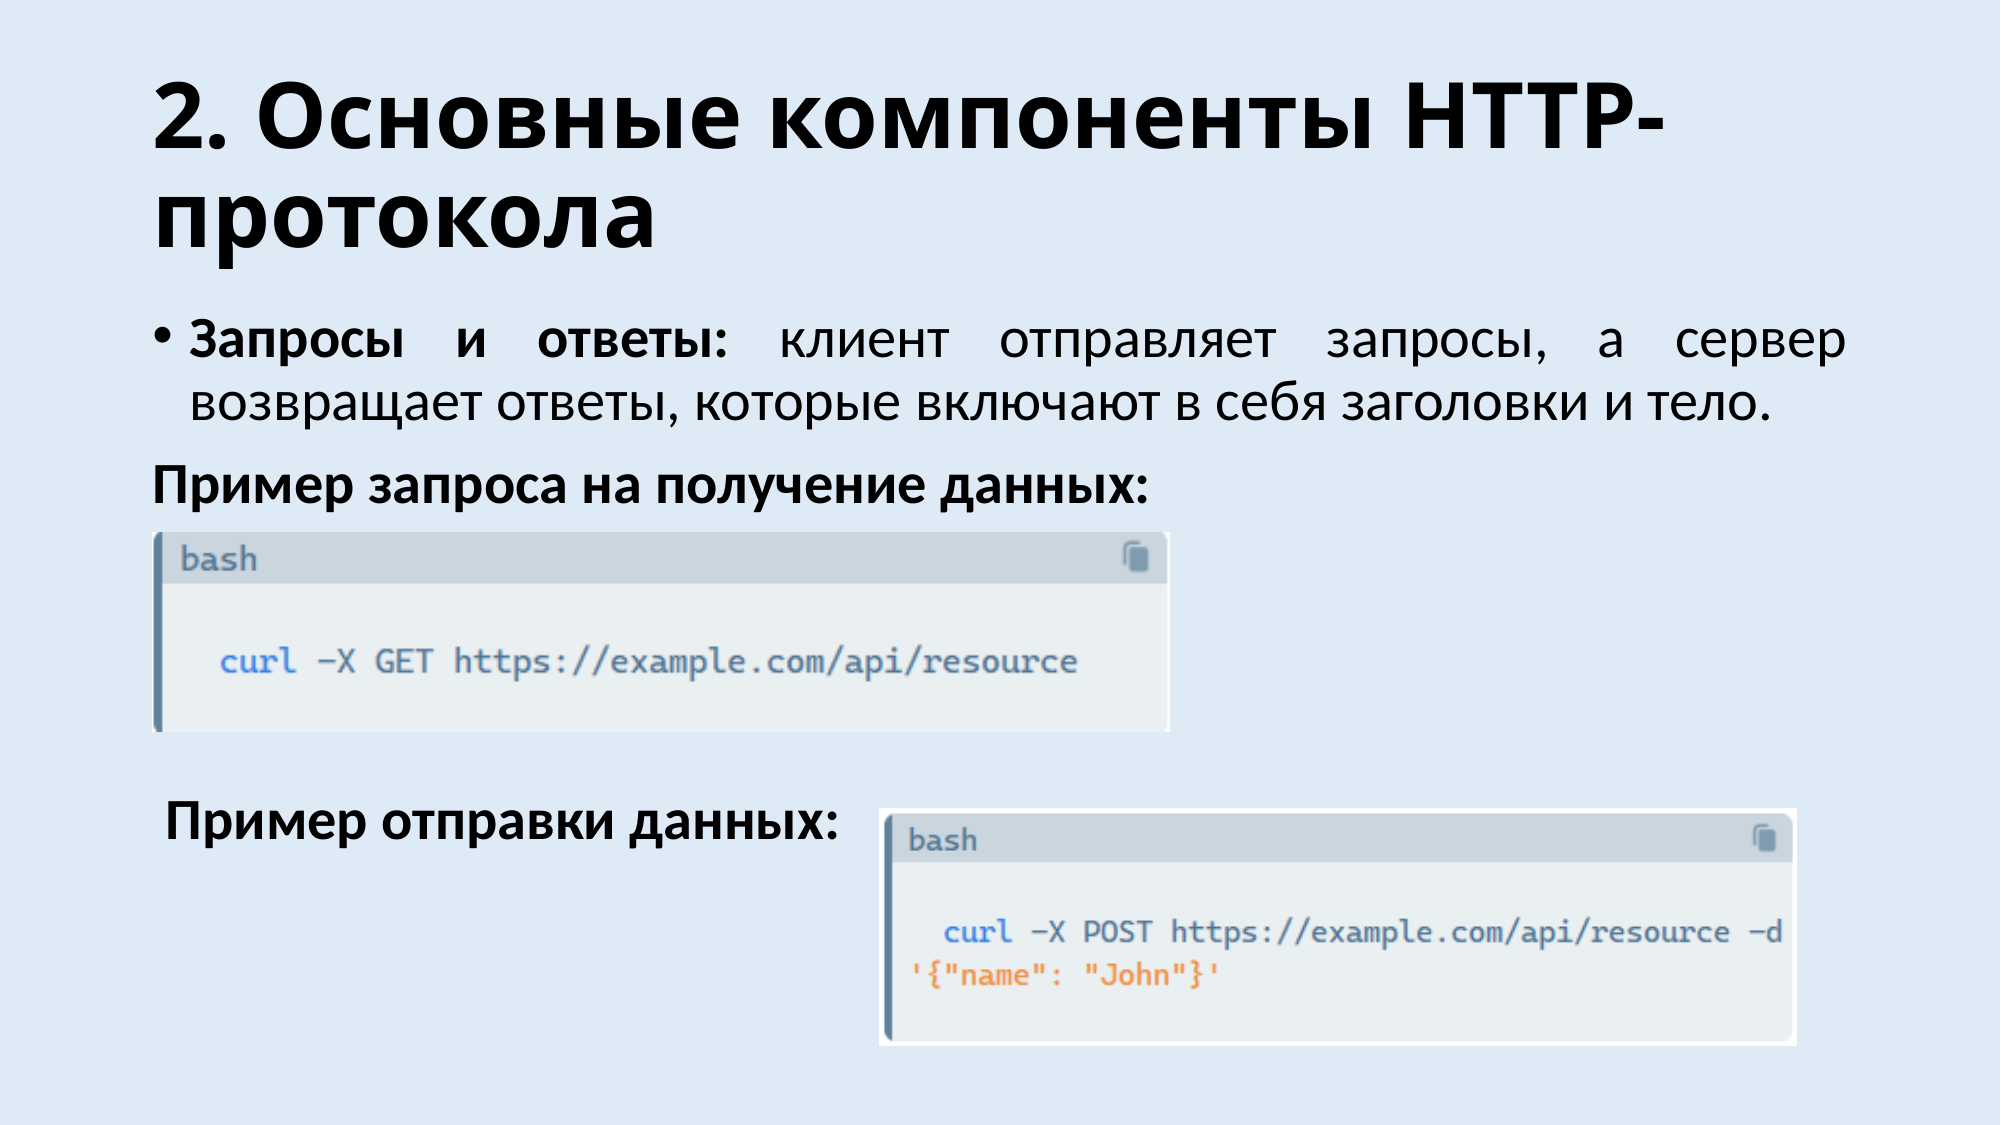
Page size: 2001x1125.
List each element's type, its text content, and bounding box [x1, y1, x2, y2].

picture [879, 808, 1797, 1047]
list Запросы и ответы: клиент отправляет запросы, а сервер возвращает ответы, которые включают в себя заголовки и тело. Пример запроса на получение данных: Пример отправки данных: [137, 299, 1863, 1014]
picture [152, 532, 1170, 732]
title 2. Основные компоненты HTTP-протокола [137, 59, 1863, 278]
